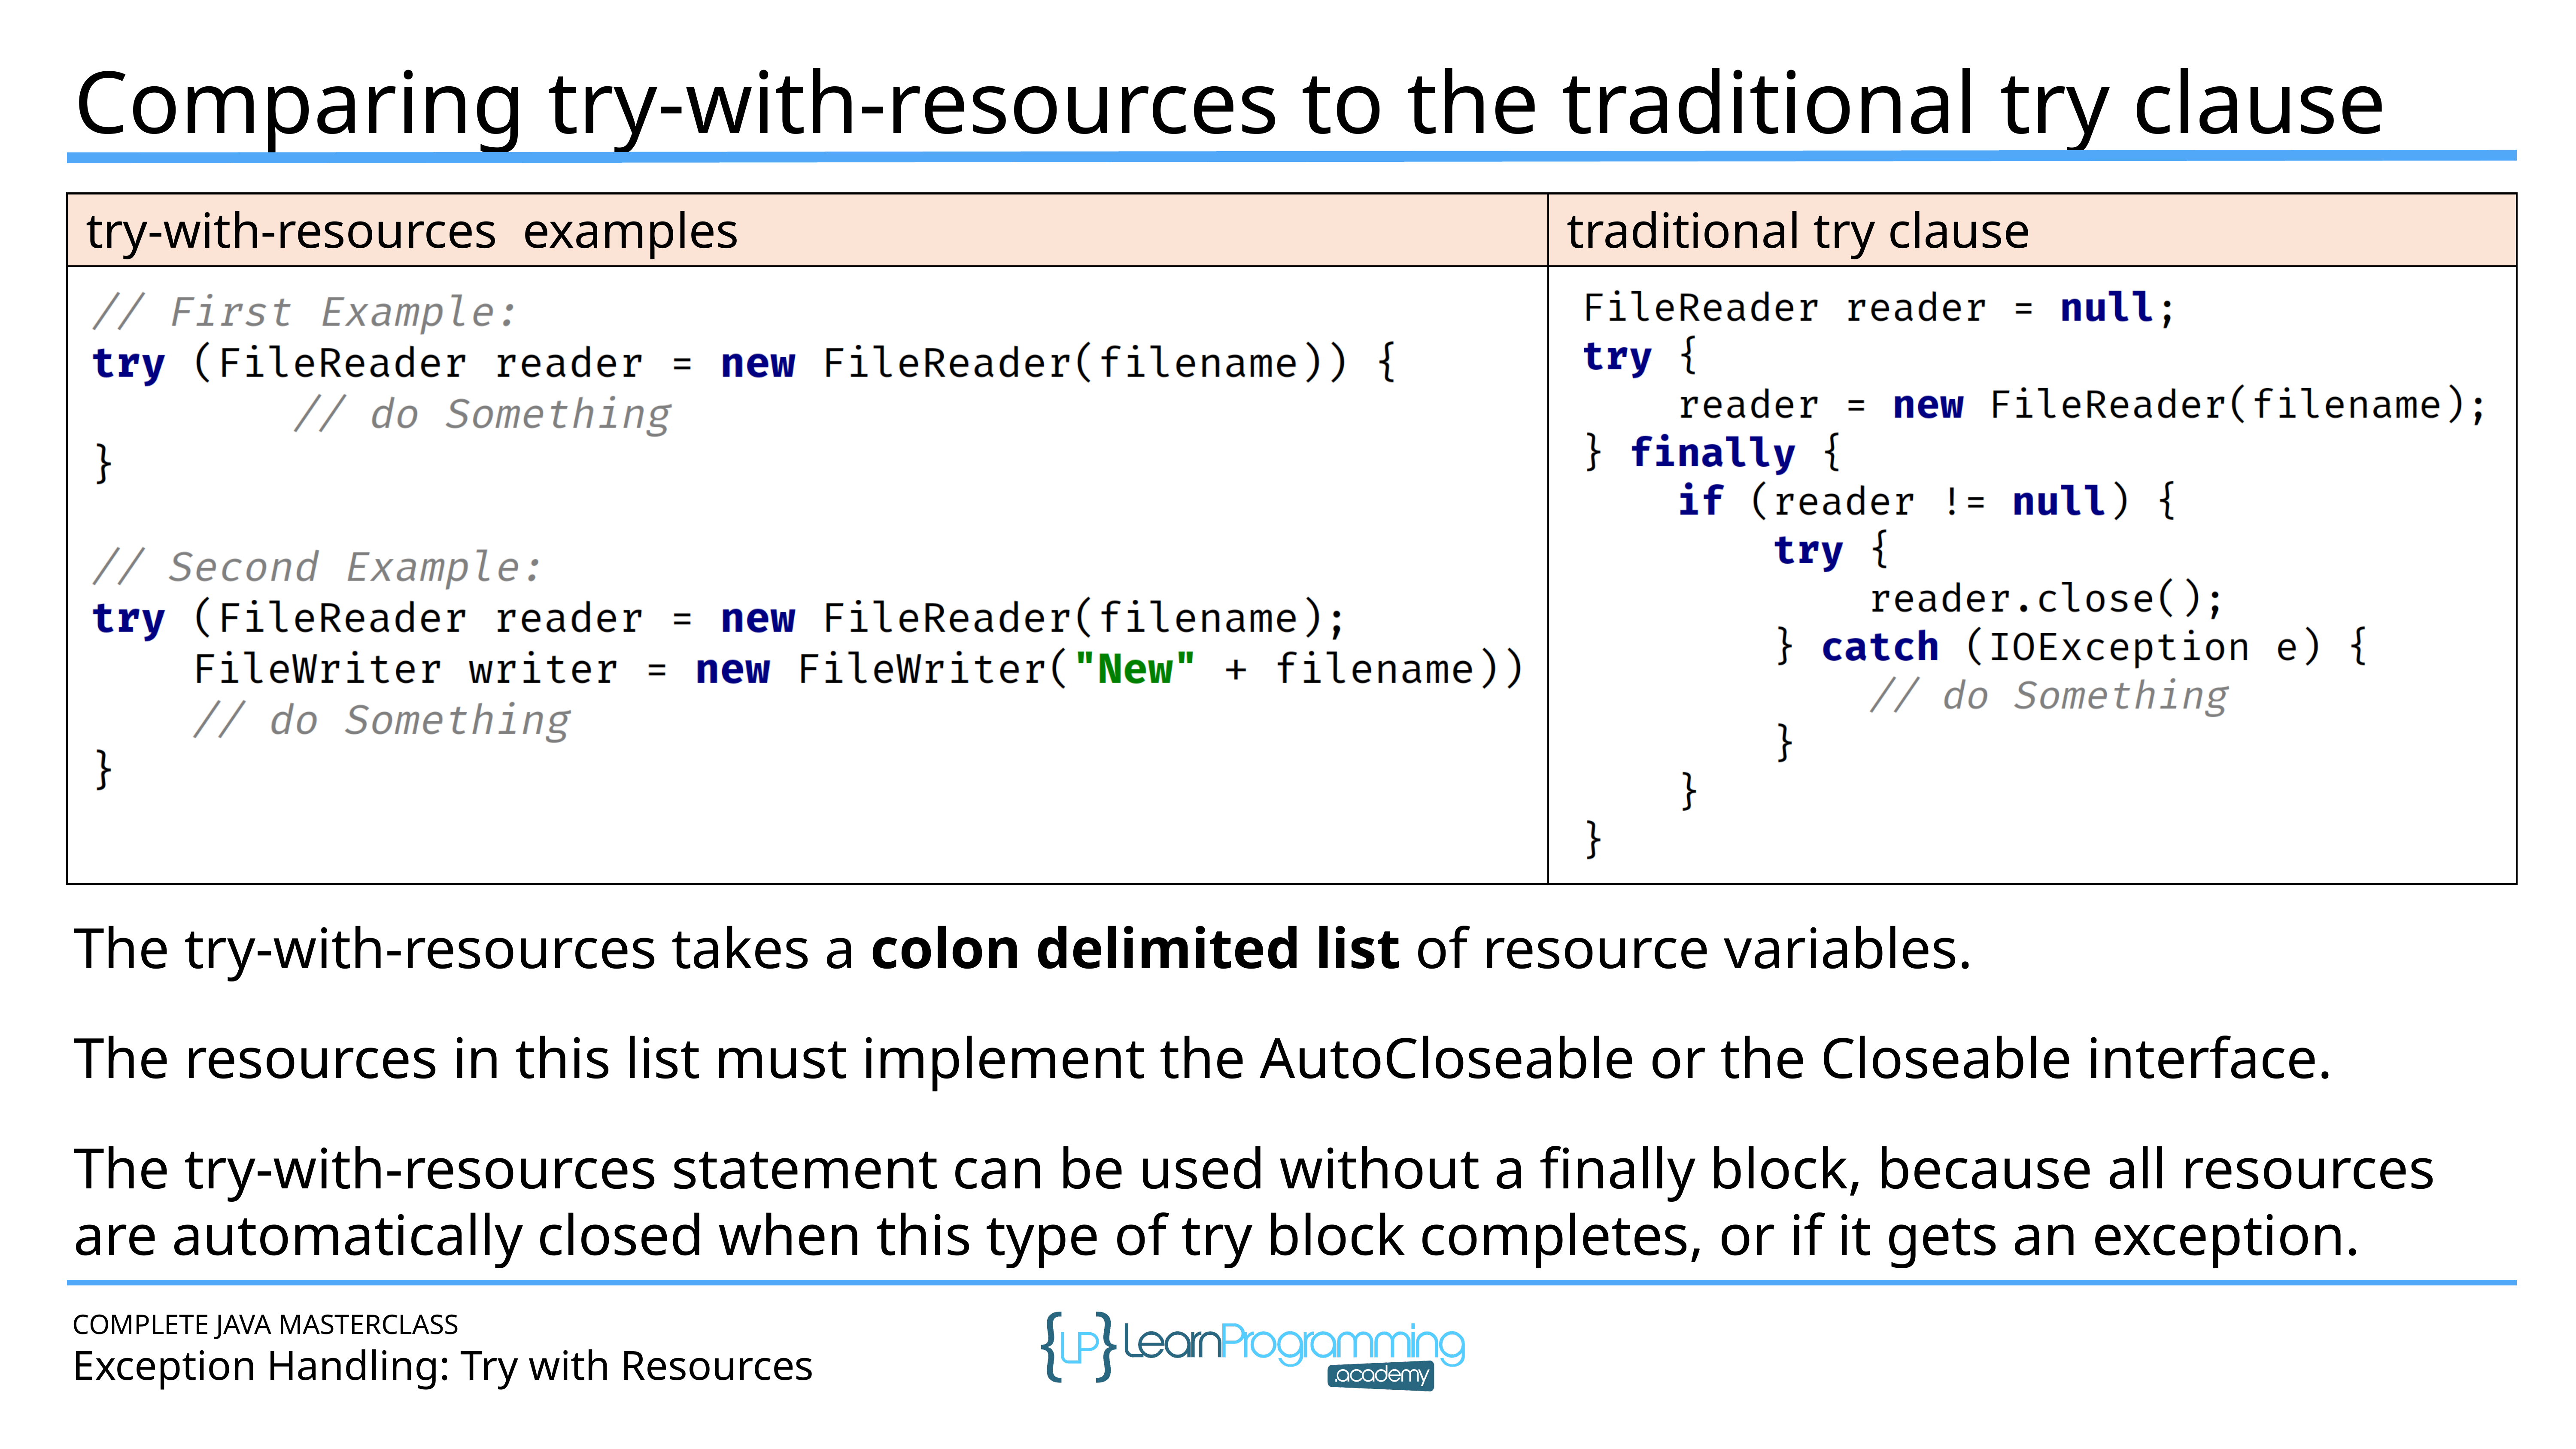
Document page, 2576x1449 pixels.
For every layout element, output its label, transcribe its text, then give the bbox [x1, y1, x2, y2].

table_cell [1549, 267, 2516, 883]
picture [1583, 288, 2485, 862]
table_cell [68, 267, 1547, 883]
text_box Comparing try-with-resources to the traditional try clause [69, 42, 2393, 156]
table_header try-with-resources examples [68, 194, 1547, 265]
text_box The try-with-resources takes a colon delimited list of resource variables. The resources in this list must implement the AutoCloseable or the Closeable interface. The try-with-resources statement can be used without a finally block, because all resources are automatically closed when this type of try block completes, or if it gets an exception. [67, 909, 2517, 1270]
table_header traditional try clause [1549, 194, 2516, 265]
picture [1032, 1302, 1477, 1400]
text_box COMPLETE JAVA MASTERCLASS Exception Handling: Try with Resources [67, 1302, 1030, 1394]
picture [91, 288, 1522, 794]
